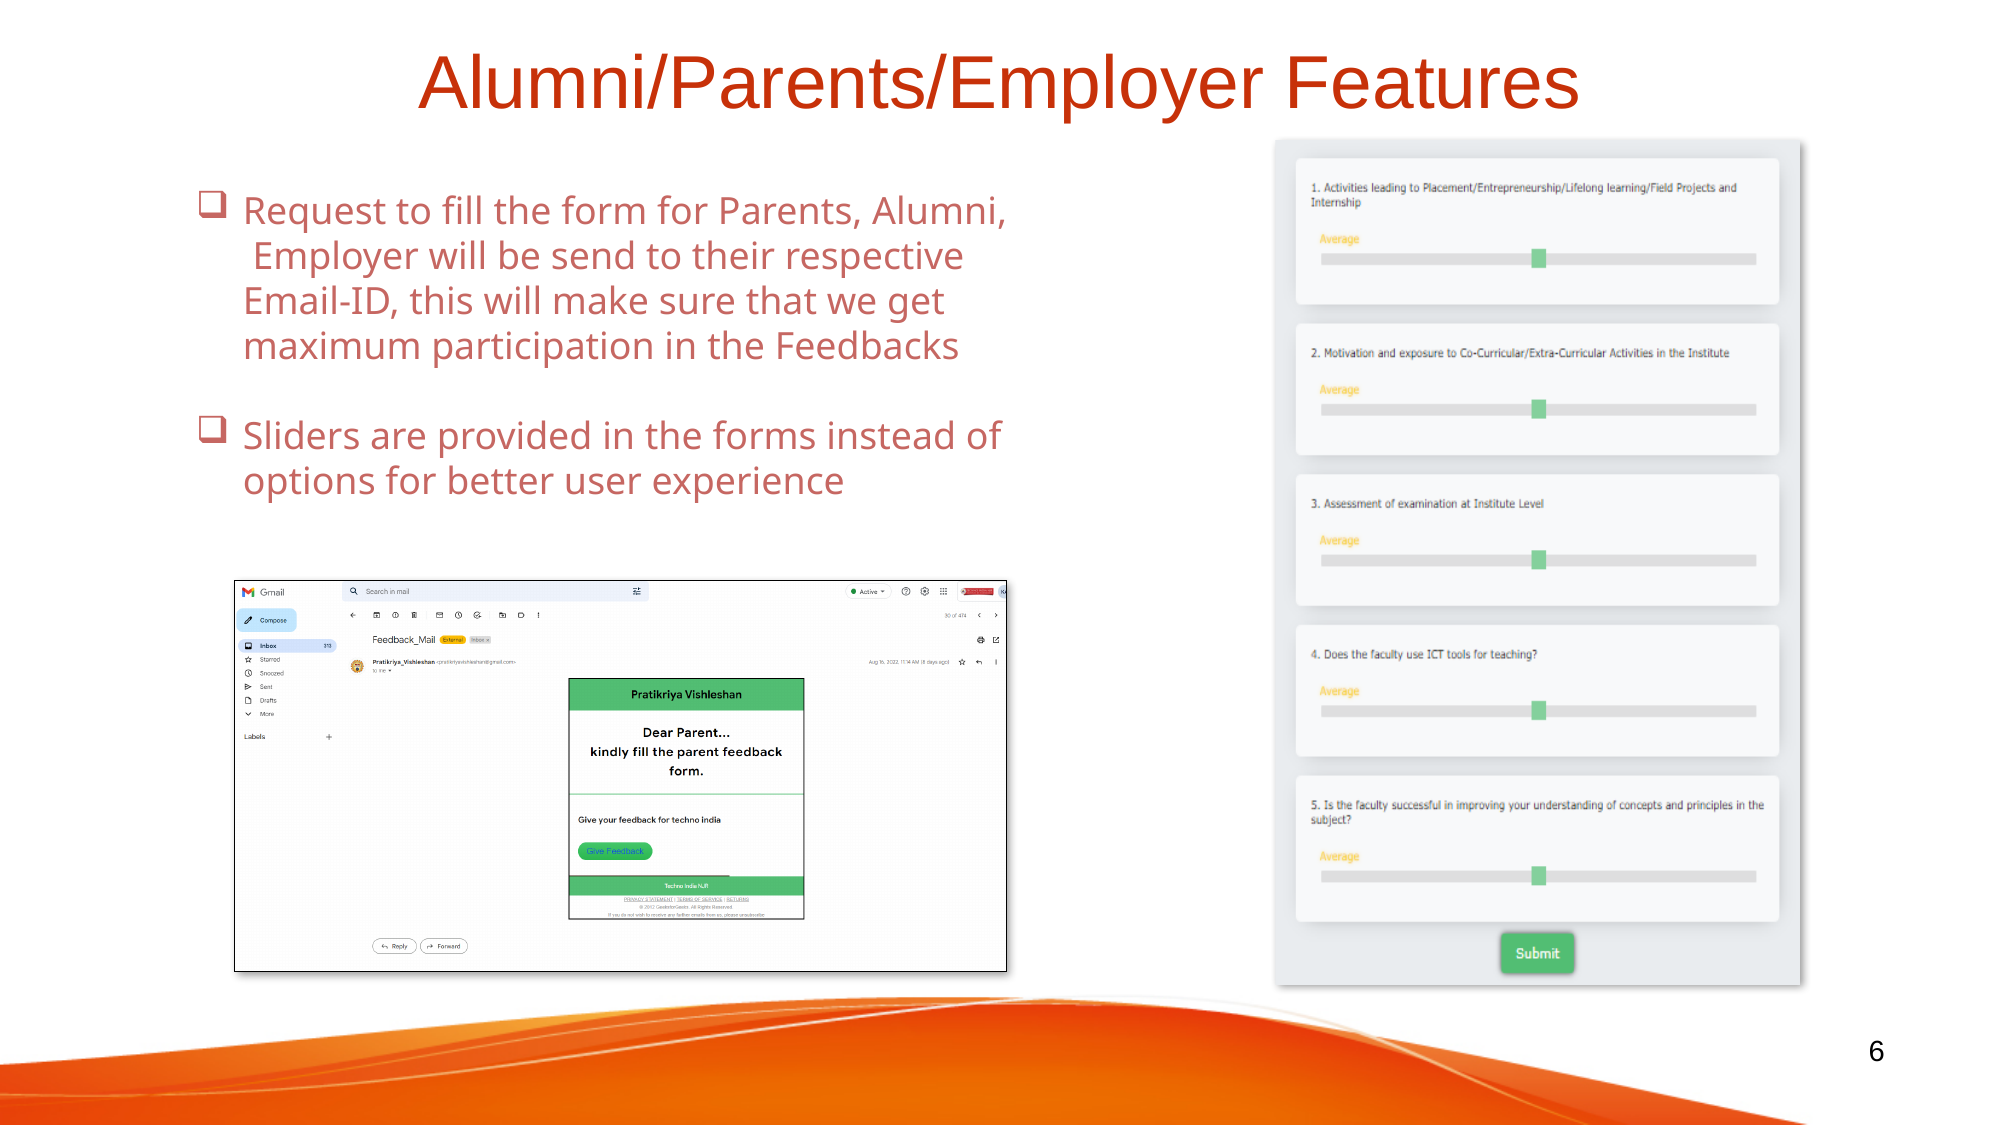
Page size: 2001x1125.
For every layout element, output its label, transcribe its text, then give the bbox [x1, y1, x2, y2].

title Alumni/Parents/Employer Features [99, 30, 1901, 127]
picture [0, 0, 2000, 1125]
slide_number 6 [1433, 1024, 1900, 1103]
text_box Request to fill the form for Parents, Alumni, Employer will be send to their respective Email-ID, this will make sure that we get maximum participation in the Feedbacks Sliders are provided in the forms instead of options for better user experience [181, 179, 1060, 510]
